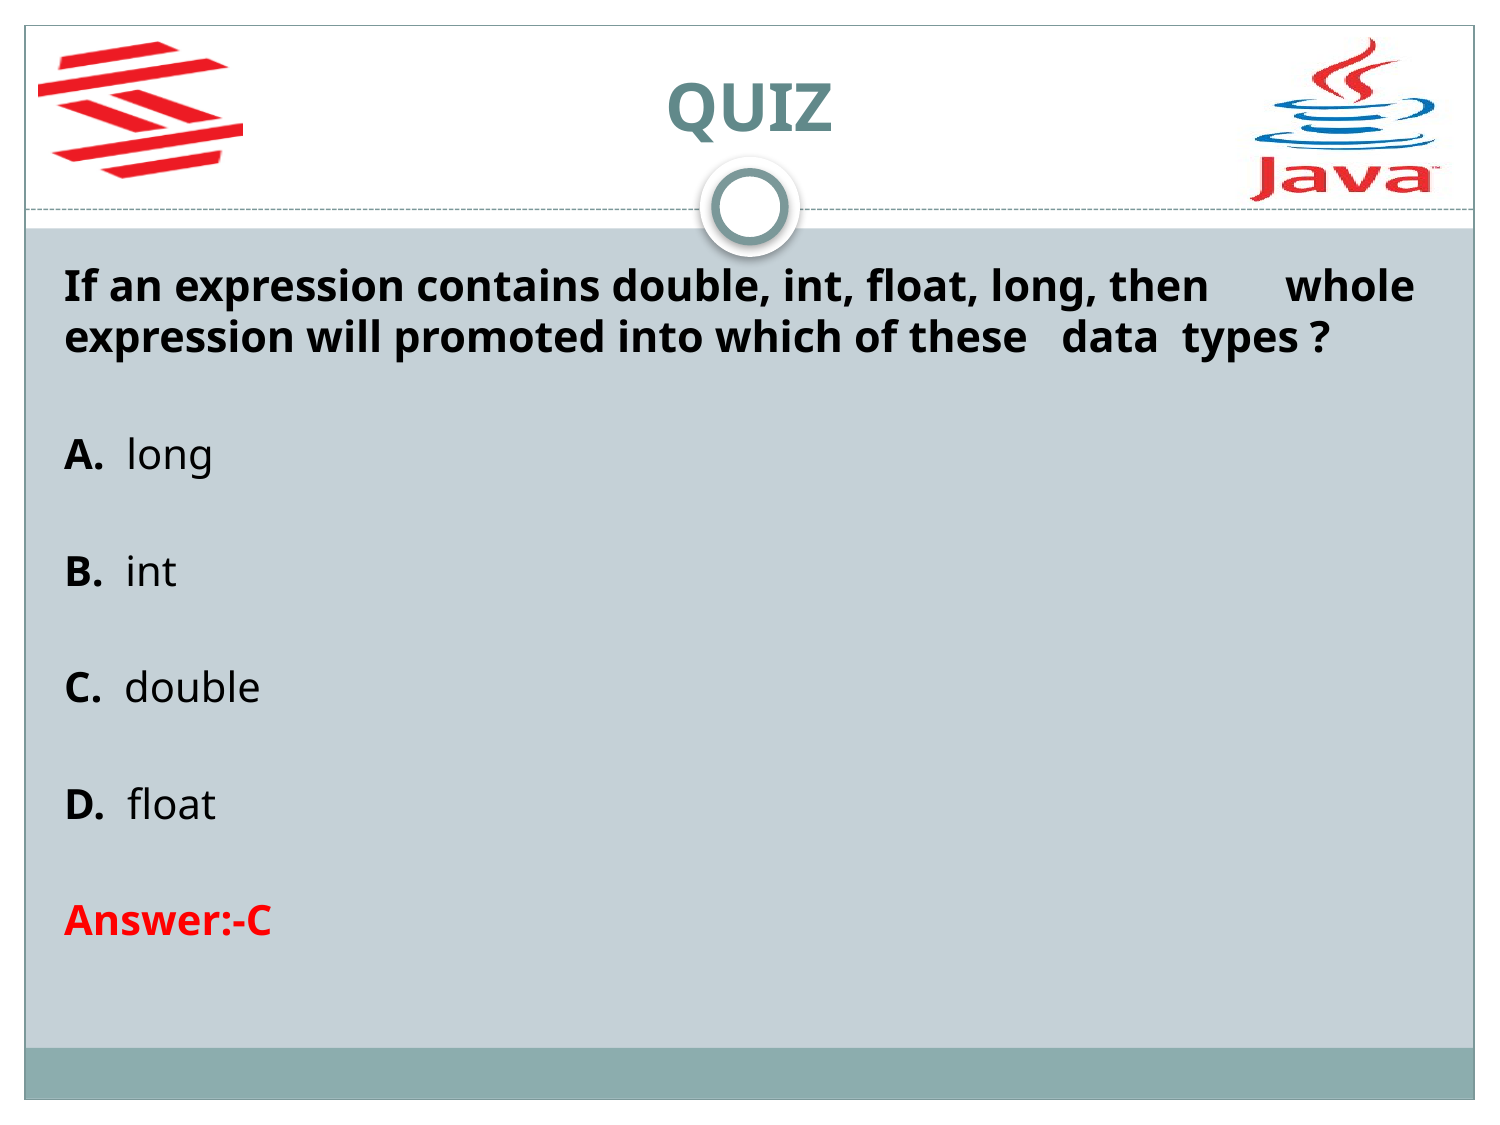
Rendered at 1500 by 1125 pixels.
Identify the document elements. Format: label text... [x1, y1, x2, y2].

picture [37, 40, 243, 185]
picture [1206, 30, 1471, 209]
title QUIZ [49, 24, 1450, 153]
list If an expression contains double, int, float, long, then whole expression will promoted into which of these data types ? A. long B. int C. double D. float Answer:-C [49, 250, 1445, 1001]
